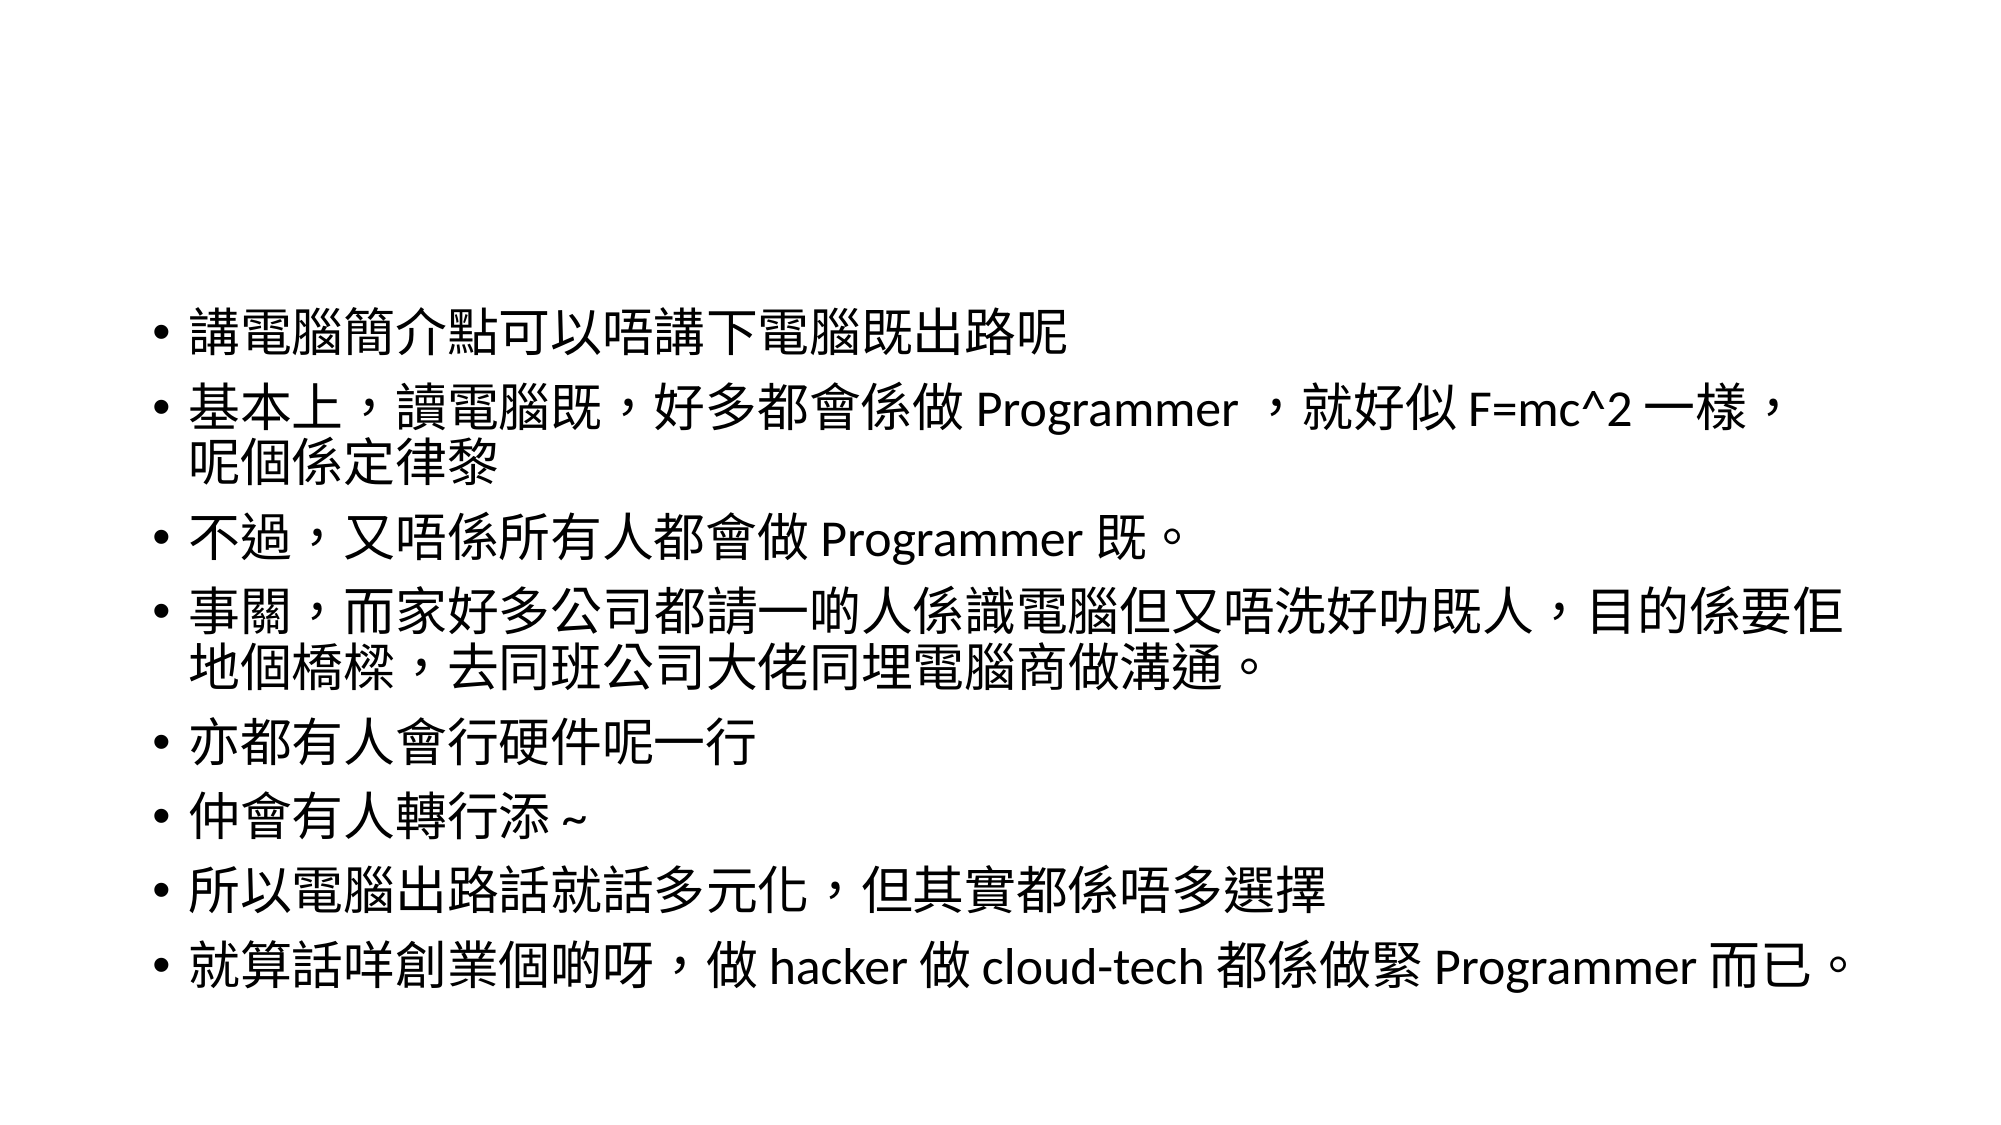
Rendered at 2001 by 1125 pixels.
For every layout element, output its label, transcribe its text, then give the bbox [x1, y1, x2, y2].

list 講電腦簡介點可以唔講下電腦既出路呢 基本上，讀電腦既，好多都會係做Programmer，就好似F=mc^2一樣，呢個係定律黎 不過，又唔係所有人都會做Programmer既。 事關，而家好多公司都請一啲人係識電腦但又唔洗好叻既人，目的係要佢地個橋樑，去同班公司大佬同埋電腦商做溝通。 亦都有人會行硬件呢一行 仲會有人轉行添~ 所以電腦出路話就話多元化，但其實都係唔多選擇 就算話咩創業個啲呀，做hacker做cloud-tech都係做緊Programmer而已。 [137, 299, 1863, 1014]
